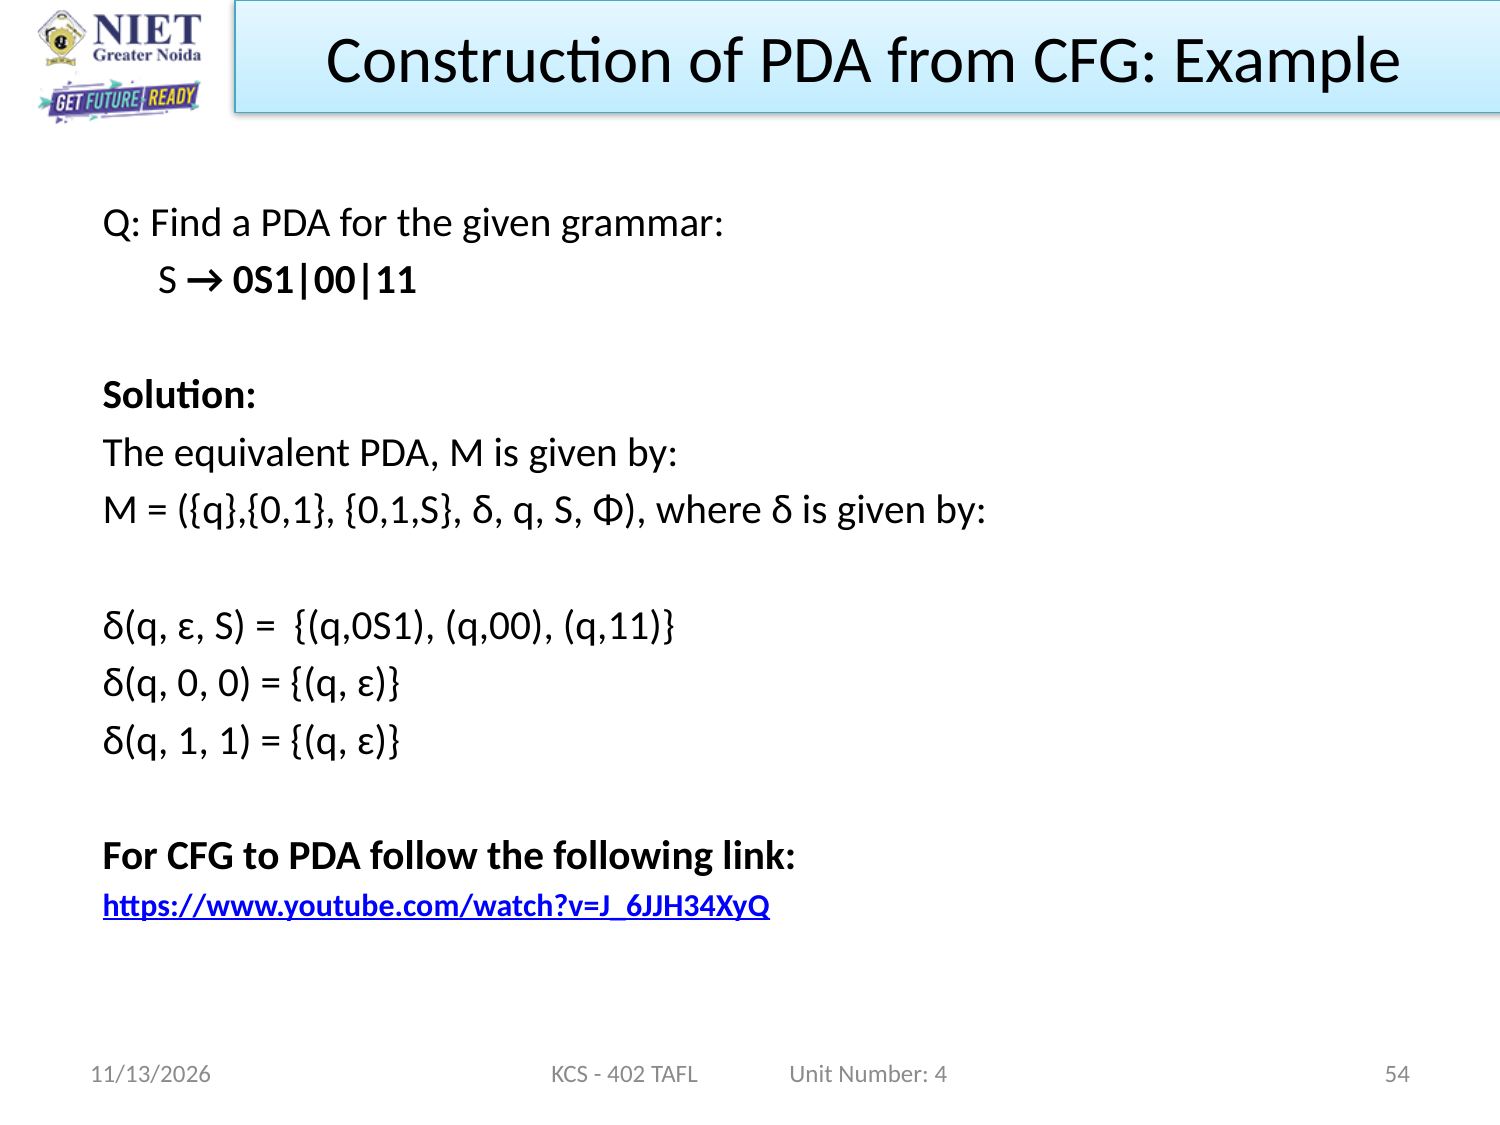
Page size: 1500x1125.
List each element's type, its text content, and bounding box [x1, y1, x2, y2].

text_box Construction of PDA from CFG: Example [238, 0, 1500, 113]
slide_number 54 [1074, 1042, 1425, 1103]
picture [0, 0, 238, 135]
list Q: Find a PDA for the given grammar: S → 0S1|00|11 Solution: The equivalent PDA, M is given by: M = ({q},{0,1}, {0,1,S}, δ, q, S, Φ), where δ is given by: δ(q, ɛ, S) = {(q,0S1), (q,00), (q,11)} δ(q, 0, 0) = {(q, ɛ)} δ(q, 1, 1) = {(q, ɛ)} For CFG to PDA follow the following link: https://www.youtube.com/watch?v=J_6JJH34XyQ [87, 187, 1438, 930]
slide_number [75, 1042, 425, 1103]
footer KCS - 402 TAFL Unit Number: 4 [512, 1042, 988, 1103]
